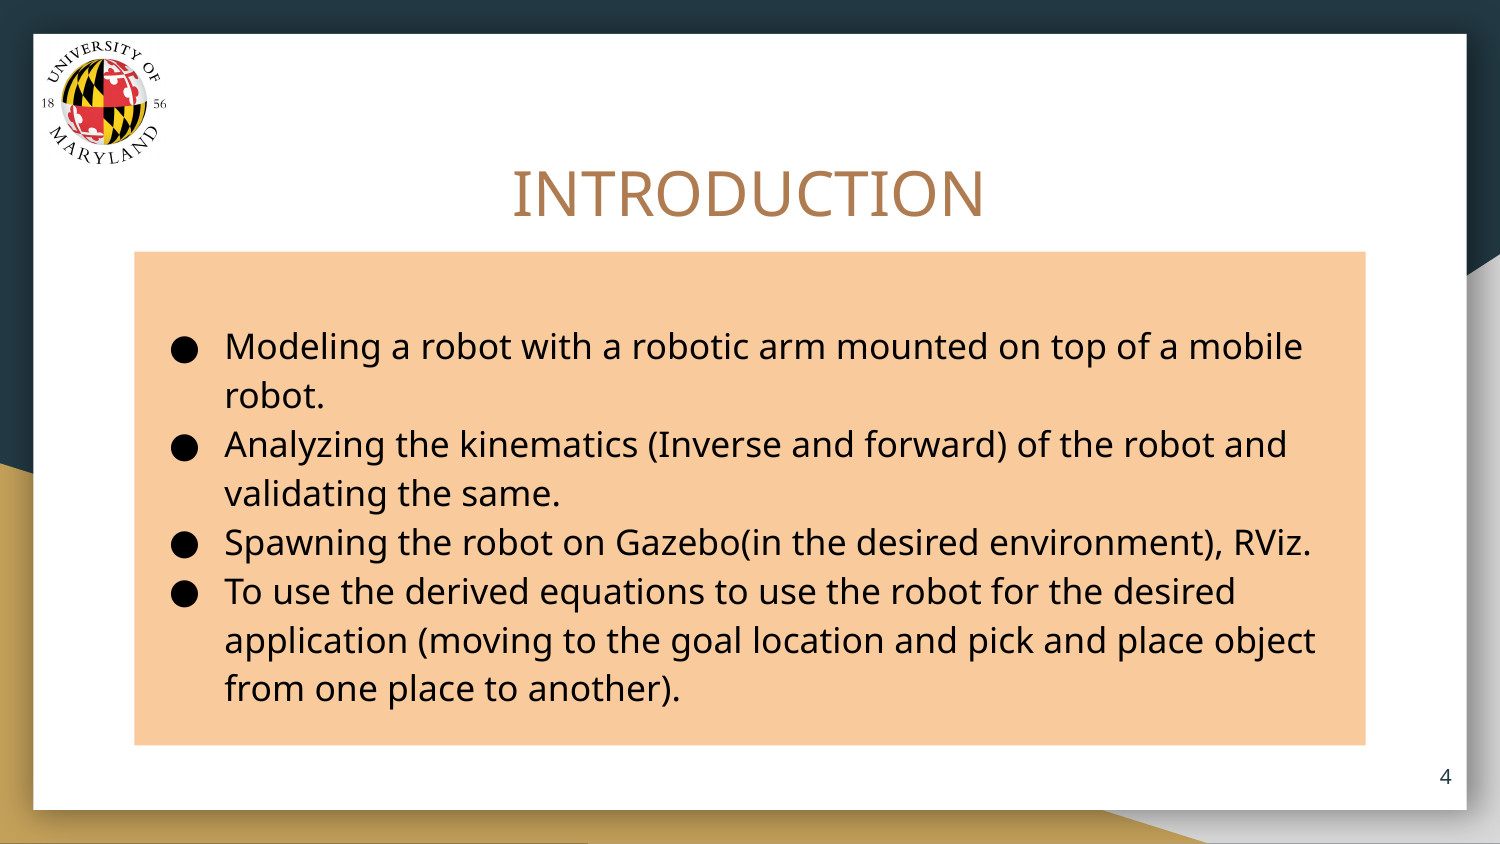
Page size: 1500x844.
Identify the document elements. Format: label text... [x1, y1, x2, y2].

title INTRODUCTION [134, 138, 1366, 251]
picture [41, 41, 167, 164]
list Modeling a robot with a robotic arm mounted on top of a mobile robot. Analyzing the kinematics (Inverse and forward) of the robot and validating the same. Spawning the robot on Gazebo(in the desired environment), RViz. To use the derived equations to use the robot for the desired application (moving to the goal location and pick and place object from one place to another). [134, 251, 1366, 746]
slide_number ‹#› [1376, 745, 1467, 810]
